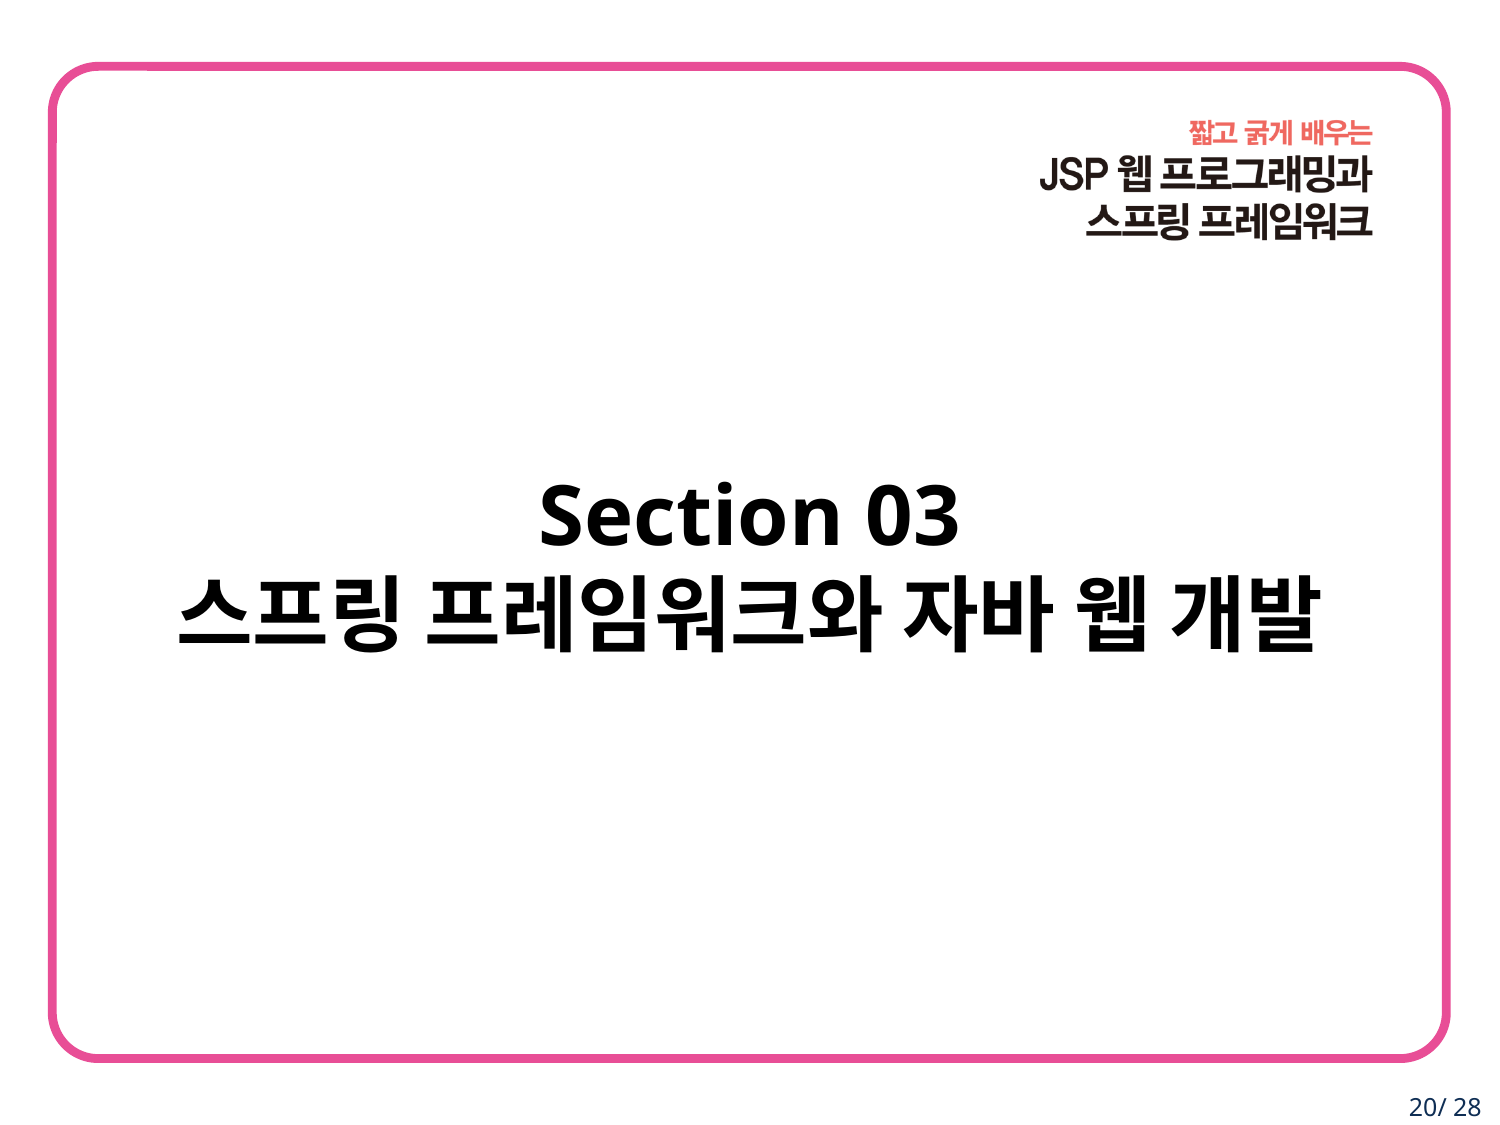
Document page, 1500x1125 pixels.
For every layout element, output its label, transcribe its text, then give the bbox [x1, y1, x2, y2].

picture [1021, 101, 1382, 249]
text_box Section 03 스프링 프레임워크와 자바 웹 개발 [27, 403, 1472, 722]
